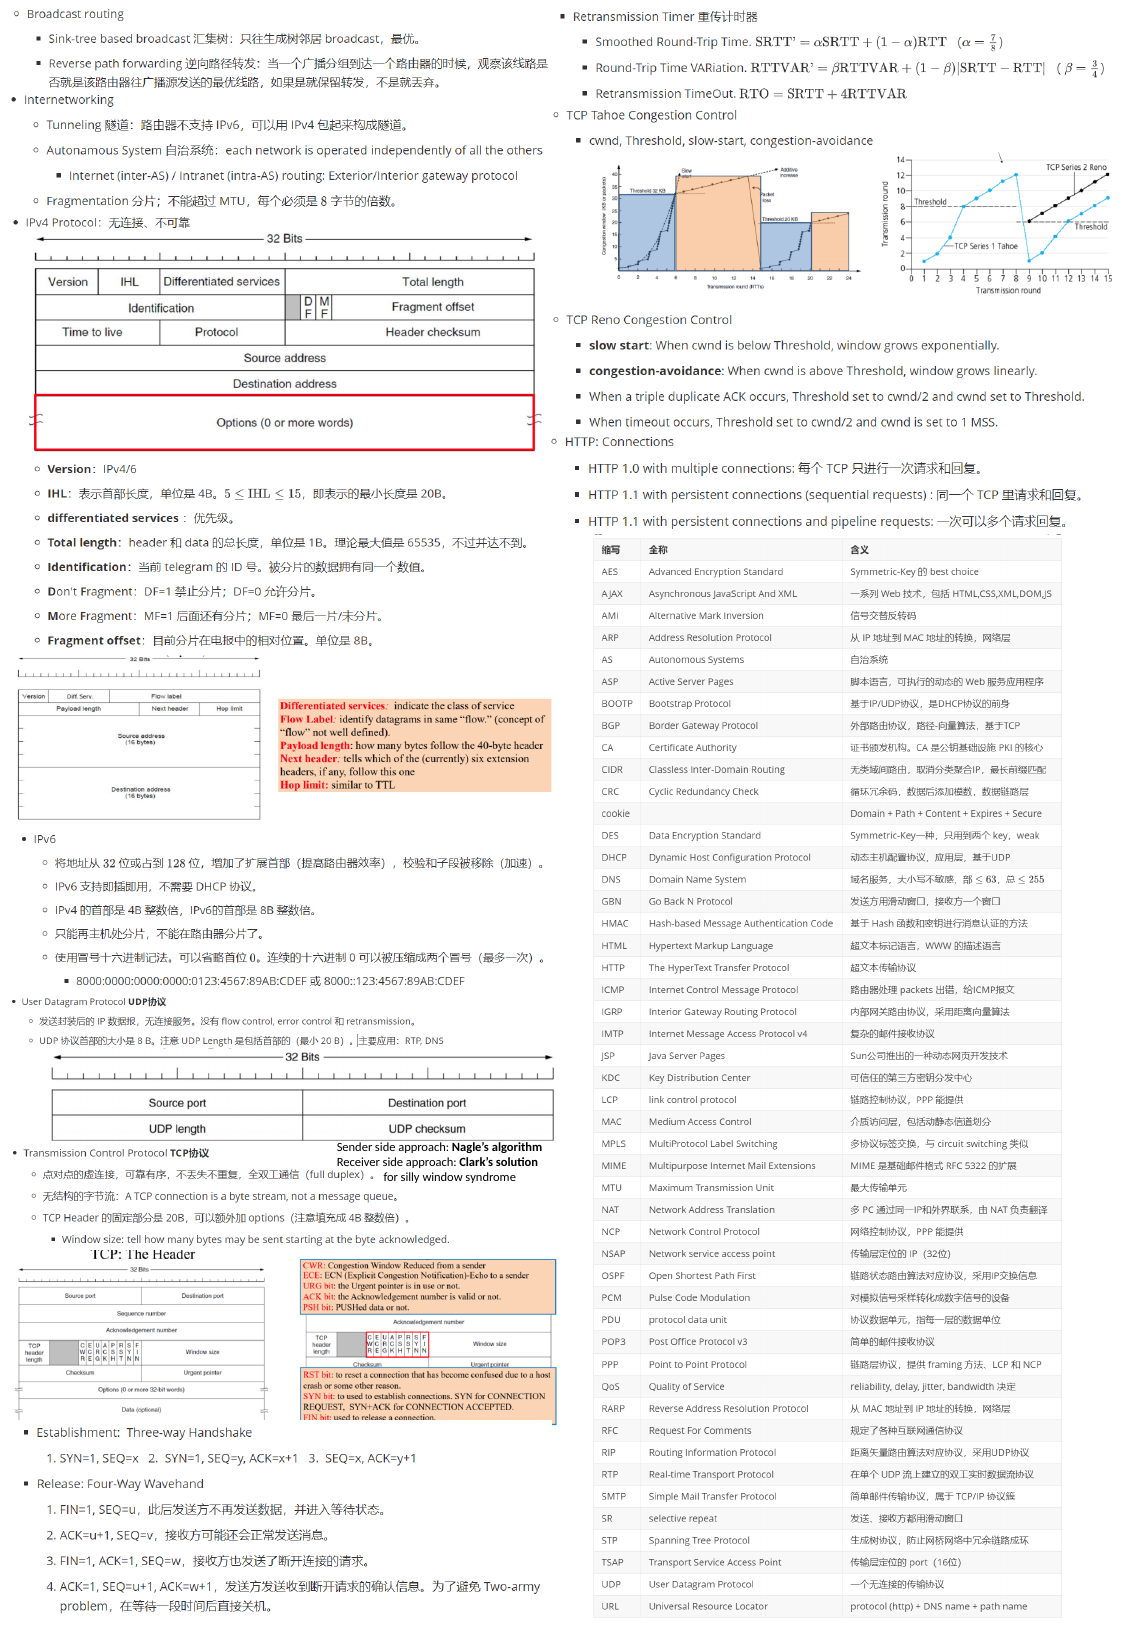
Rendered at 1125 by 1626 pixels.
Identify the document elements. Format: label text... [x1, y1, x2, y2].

picture [6, 4, 1122, 1618]
picture [588, 534, 1068, 1623]
text_box Sender side approach: Nagle’s algorithm Receiver side approach: Clark’s solution for silly window syndrome [456, 1145, 558, 1192]
